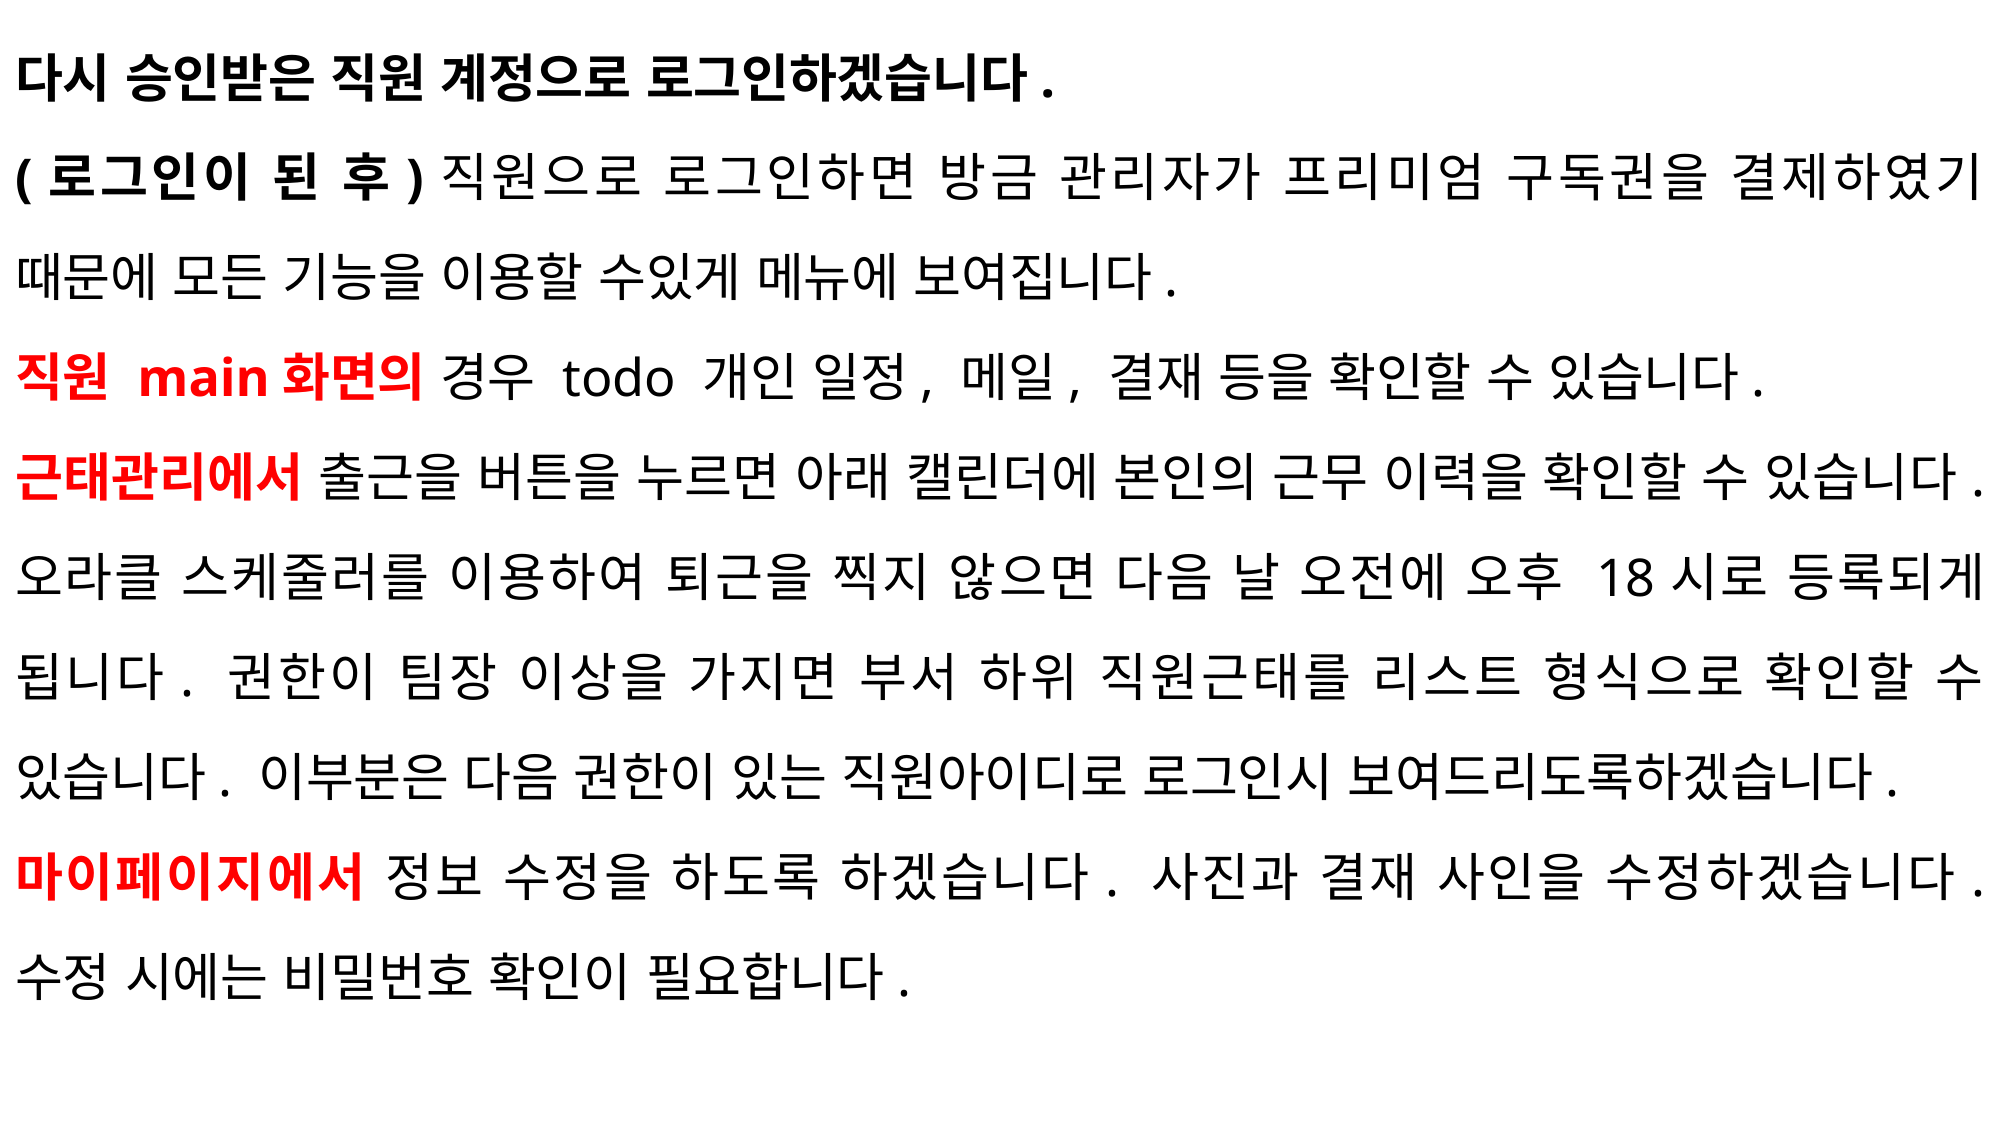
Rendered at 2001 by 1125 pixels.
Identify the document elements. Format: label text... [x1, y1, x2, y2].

subtitle 다시 승인받은 직원 계정으로 로그인하겠습니다. (로그인이 된 후)직원으로 로그인하면 방금 관리자가 프리미엄 구독권을 결제하였기 때문에 모든 기능을 이용할 수있게 메뉴에 보여집니다. 직원 main화면의 경우 todo 개인 일정, 메일, 결재 등을 확인할 수 있습니다. 근태관리에서 출근을 버튼을 누르면 아래 캘린더에 본인의 근무 이력을 확인할 수 있습니다. 오라클 스케줄러를 이용하여 퇴근을 찍지 않으면 다음 날 오전에 오후 18시로 등록되게 됩니다. 권한이 팀장 이상을 가지면 부서 하위 직원근태를 리스트 형식으로 확인할 수 있습니다. 이부분은 다음 권한이 있는 직원아이디로 로그인시 보여드리도록하겠습니다. 마이페이지에서 정보 수정을 하도록 하겠습니다. 사진과 결재 사인을 수정하겠습니다. 수정 시에는 비밀번호 확인이 필요합니다. [0, 0, 2000, 1125]
